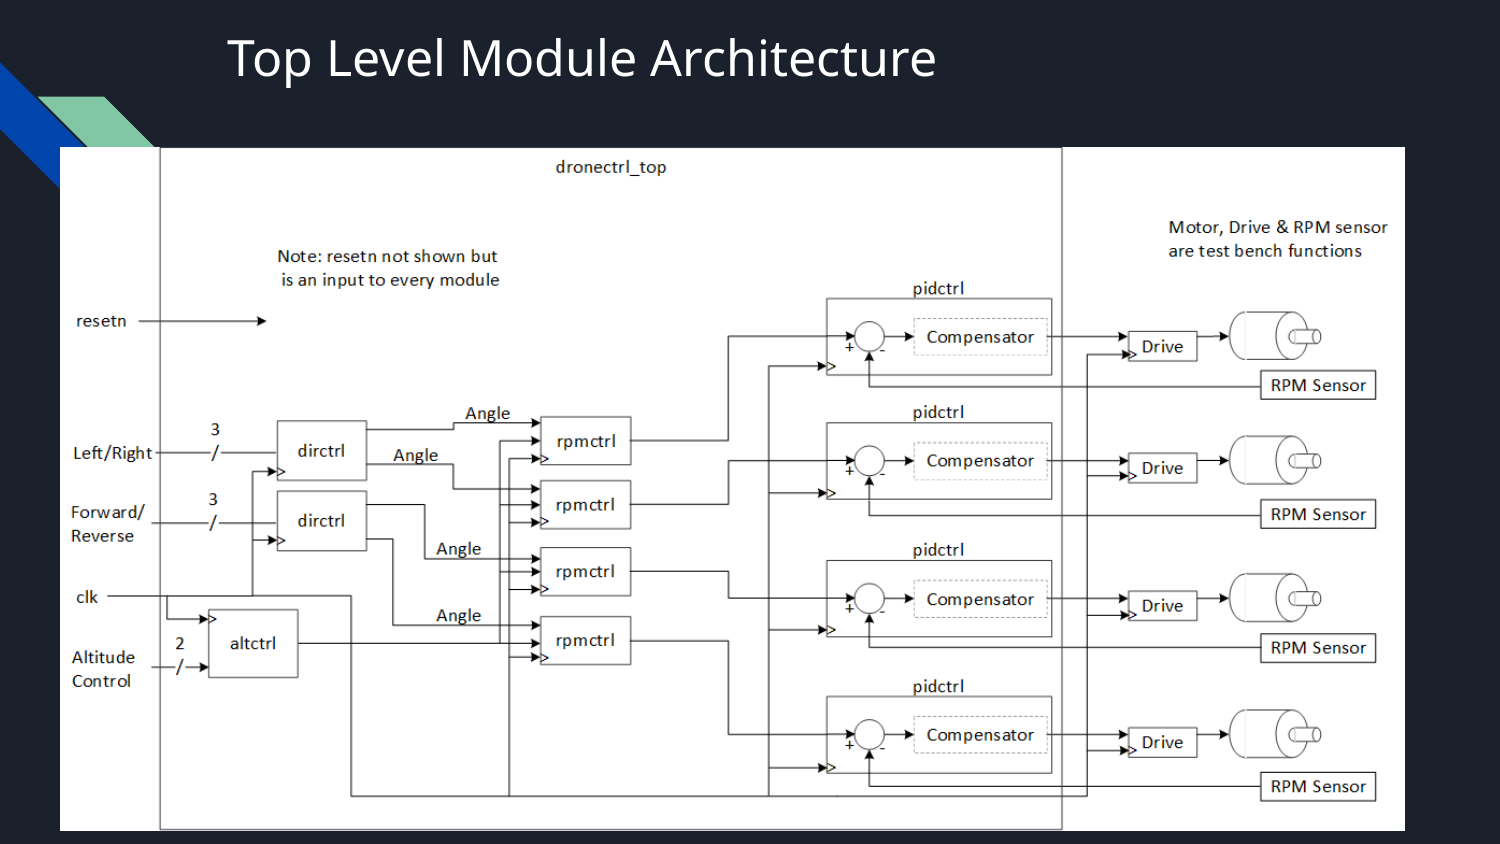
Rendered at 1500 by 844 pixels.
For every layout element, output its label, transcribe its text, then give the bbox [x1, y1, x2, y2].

title Top Level Module Architecture [212, 11, 1368, 127]
picture [60, 147, 1406, 831]
